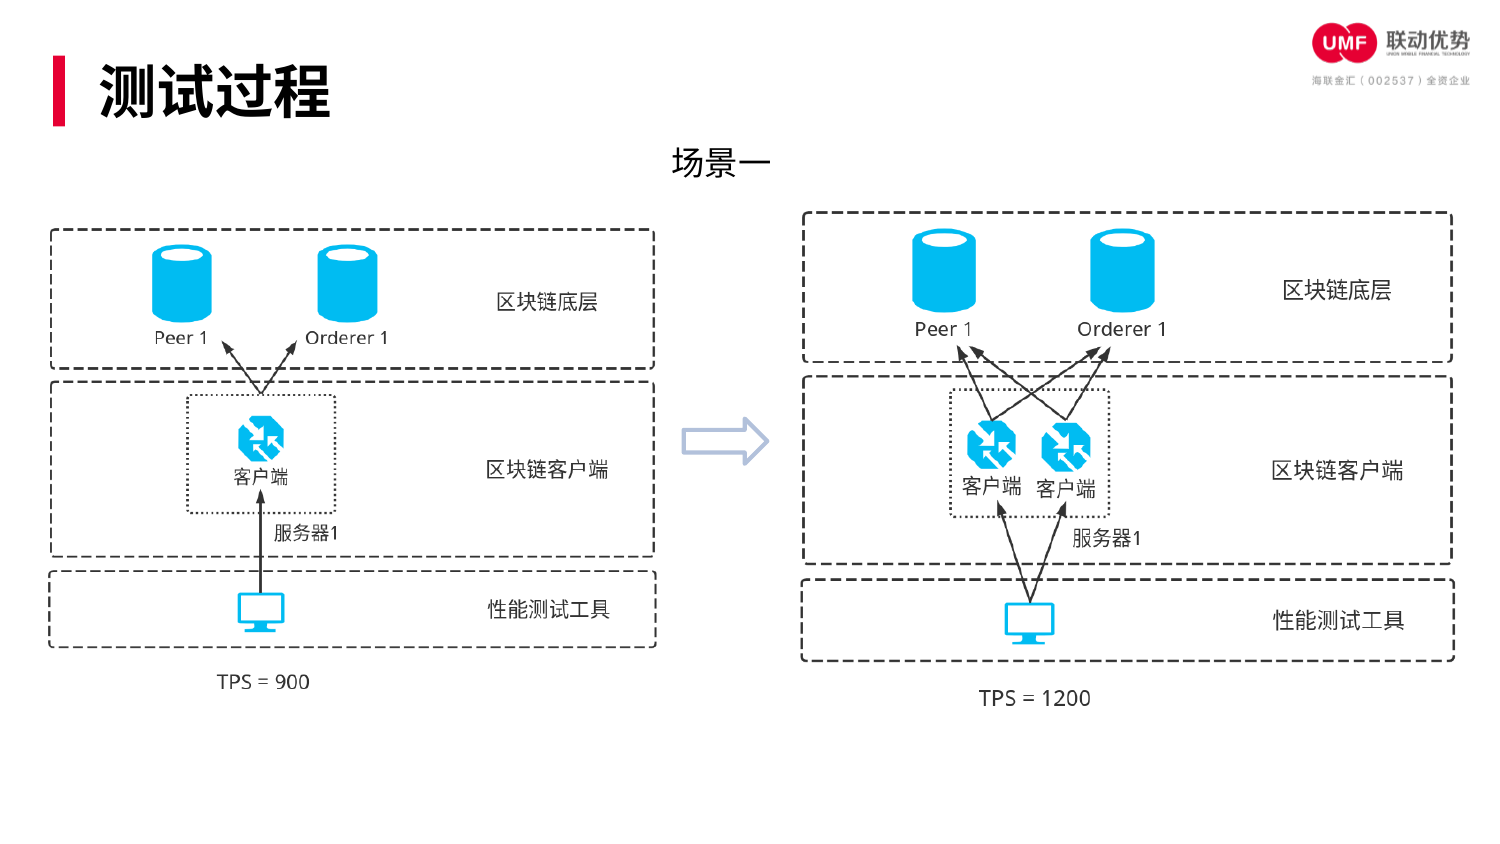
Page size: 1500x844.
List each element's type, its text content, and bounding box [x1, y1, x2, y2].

text_box 测试过程 [91, 48, 386, 133]
text_box [681, 416, 770, 466]
text_box 场景一 [621, 123, 801, 186]
picture [793, 203, 1463, 718]
picture [1282, 1, 1500, 107]
picture [40, 218, 666, 703]
